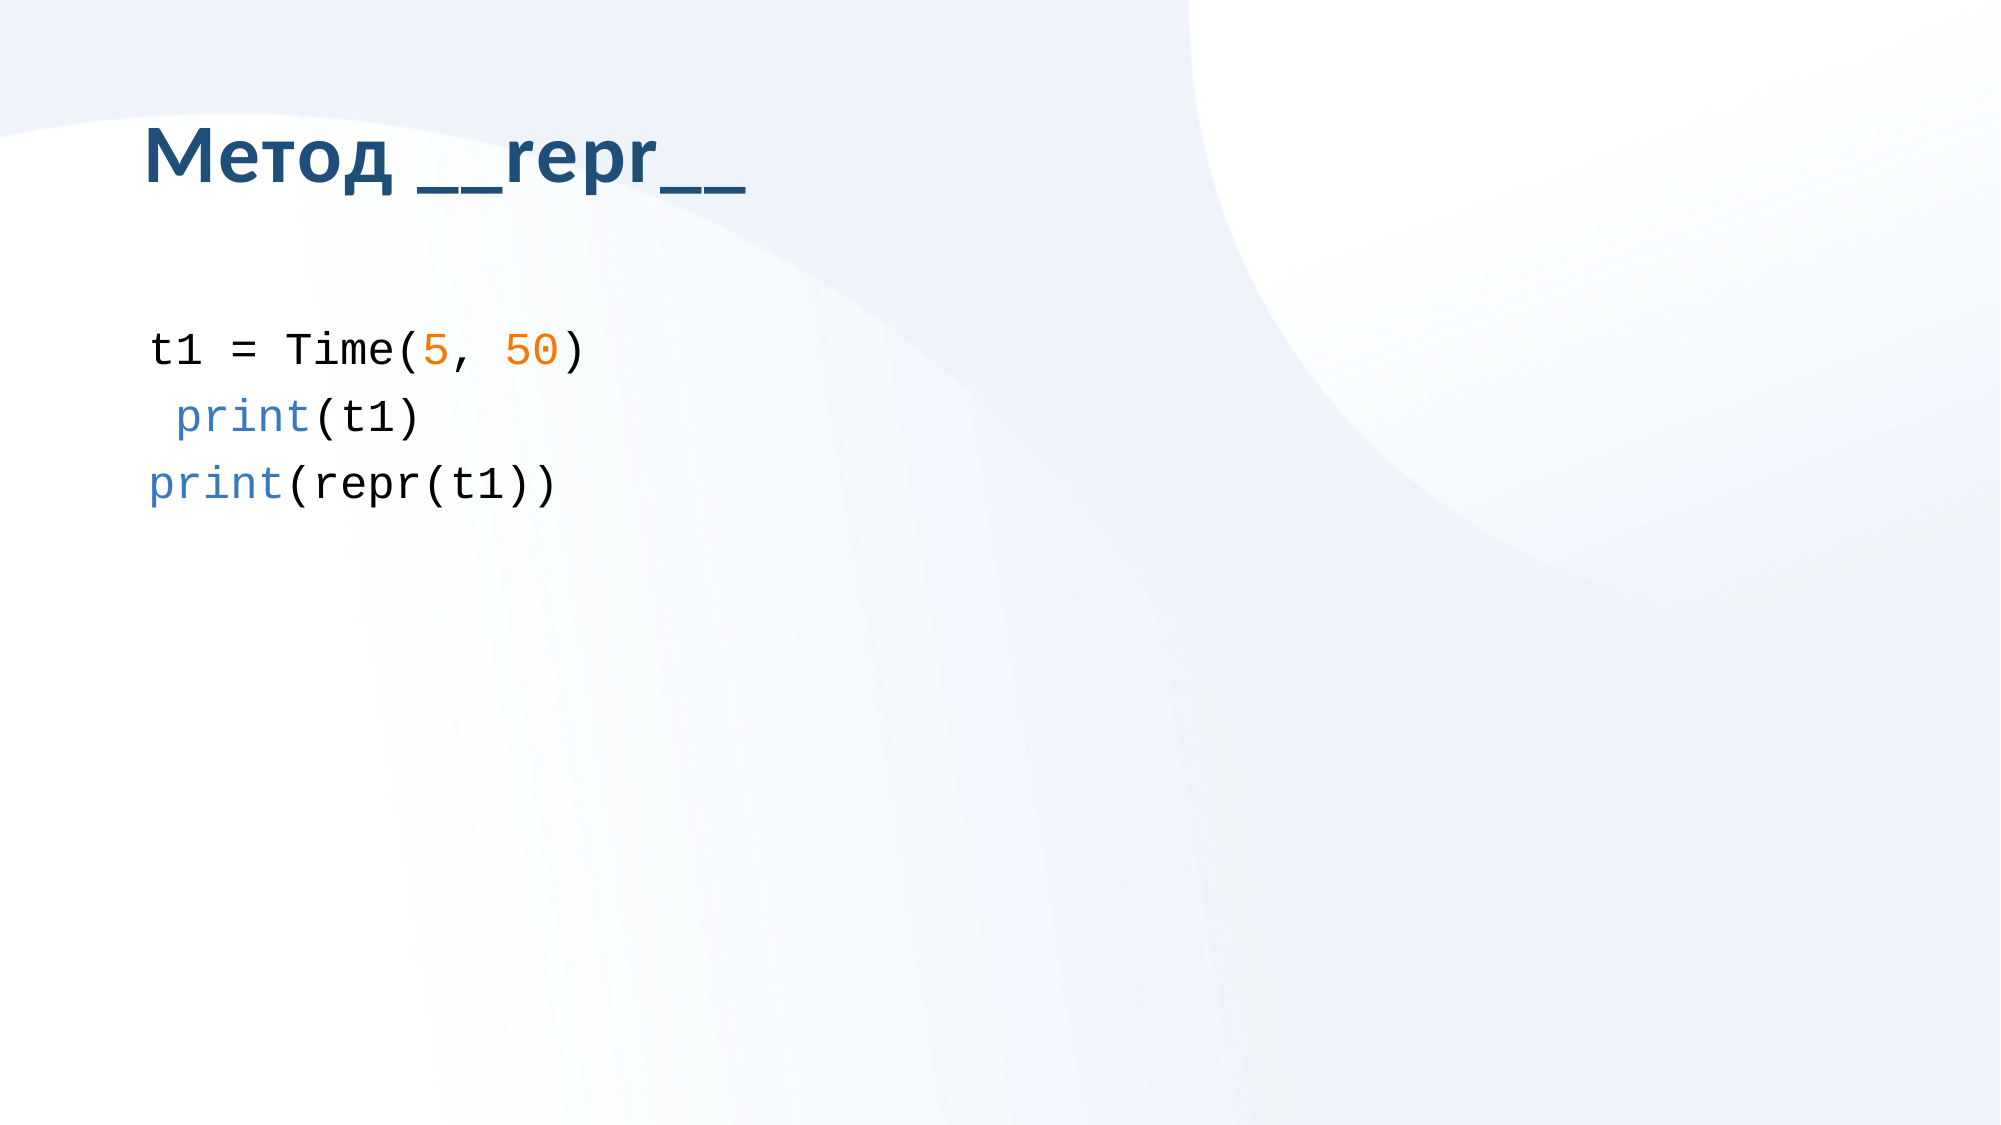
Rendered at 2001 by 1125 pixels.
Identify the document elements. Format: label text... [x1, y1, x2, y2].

text_box t1 = Time(5, 50) print(t1) print(repr(t1)) [146, 305, 591, 508]
picture [0, 0, 2001, 1125]
text_box Метод __repr__ [128, 91, 762, 207]
